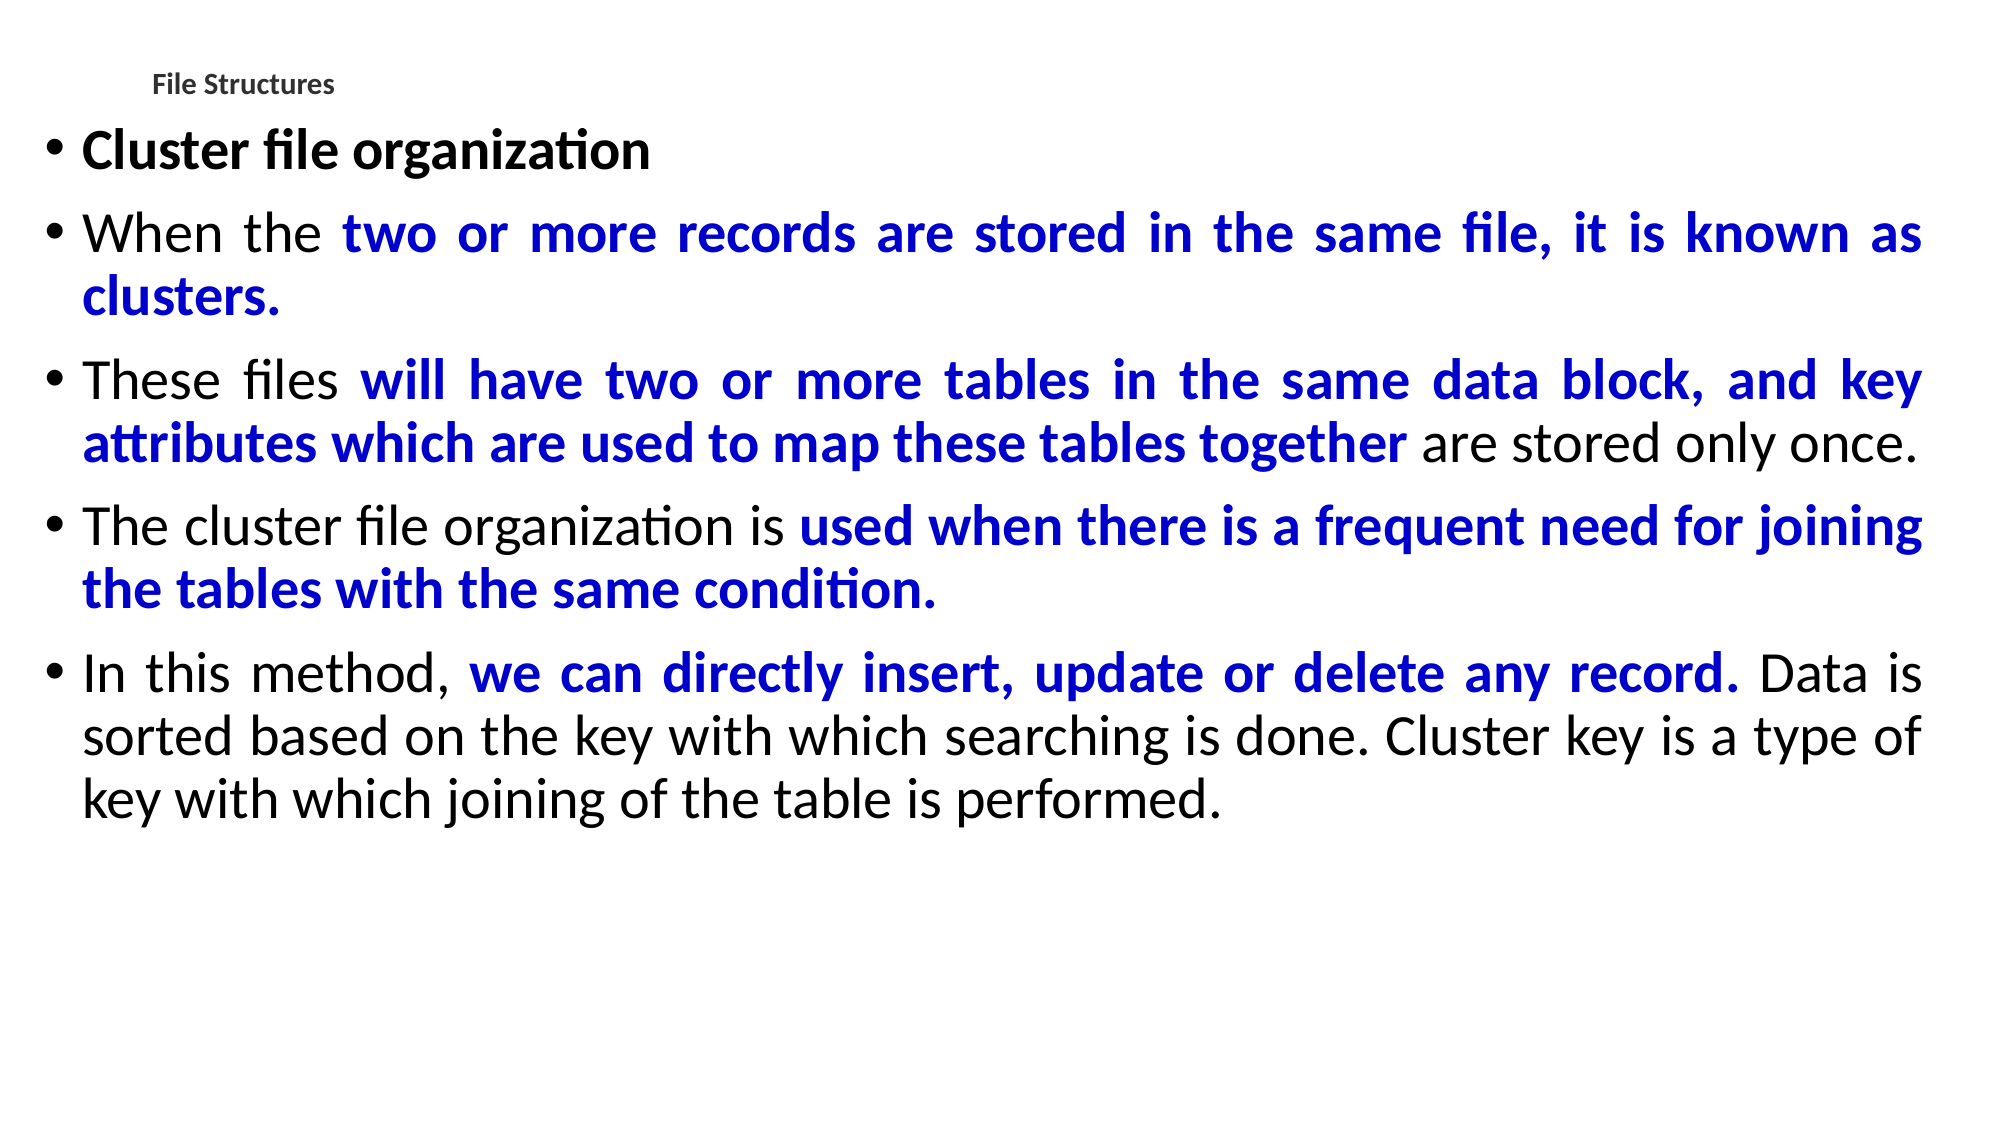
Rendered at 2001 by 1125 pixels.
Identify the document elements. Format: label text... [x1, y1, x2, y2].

title File Structures [137, 59, 1863, 111]
list Cluster file organization When the two or more records are stored in the same file, it is known as clusters. These files will have two or more tables in the same data block, and key attributes which are used to map these tables together are stored only once. The cluster file organization is used when there is a frequent need for joining the tables with the same condition. In this method, we can directly insert, update or delete any record. Data is sorted based on the key with which searching is done. Cluster key is a type of key with which joining of the table is performed. [29, 111, 1939, 1066]
